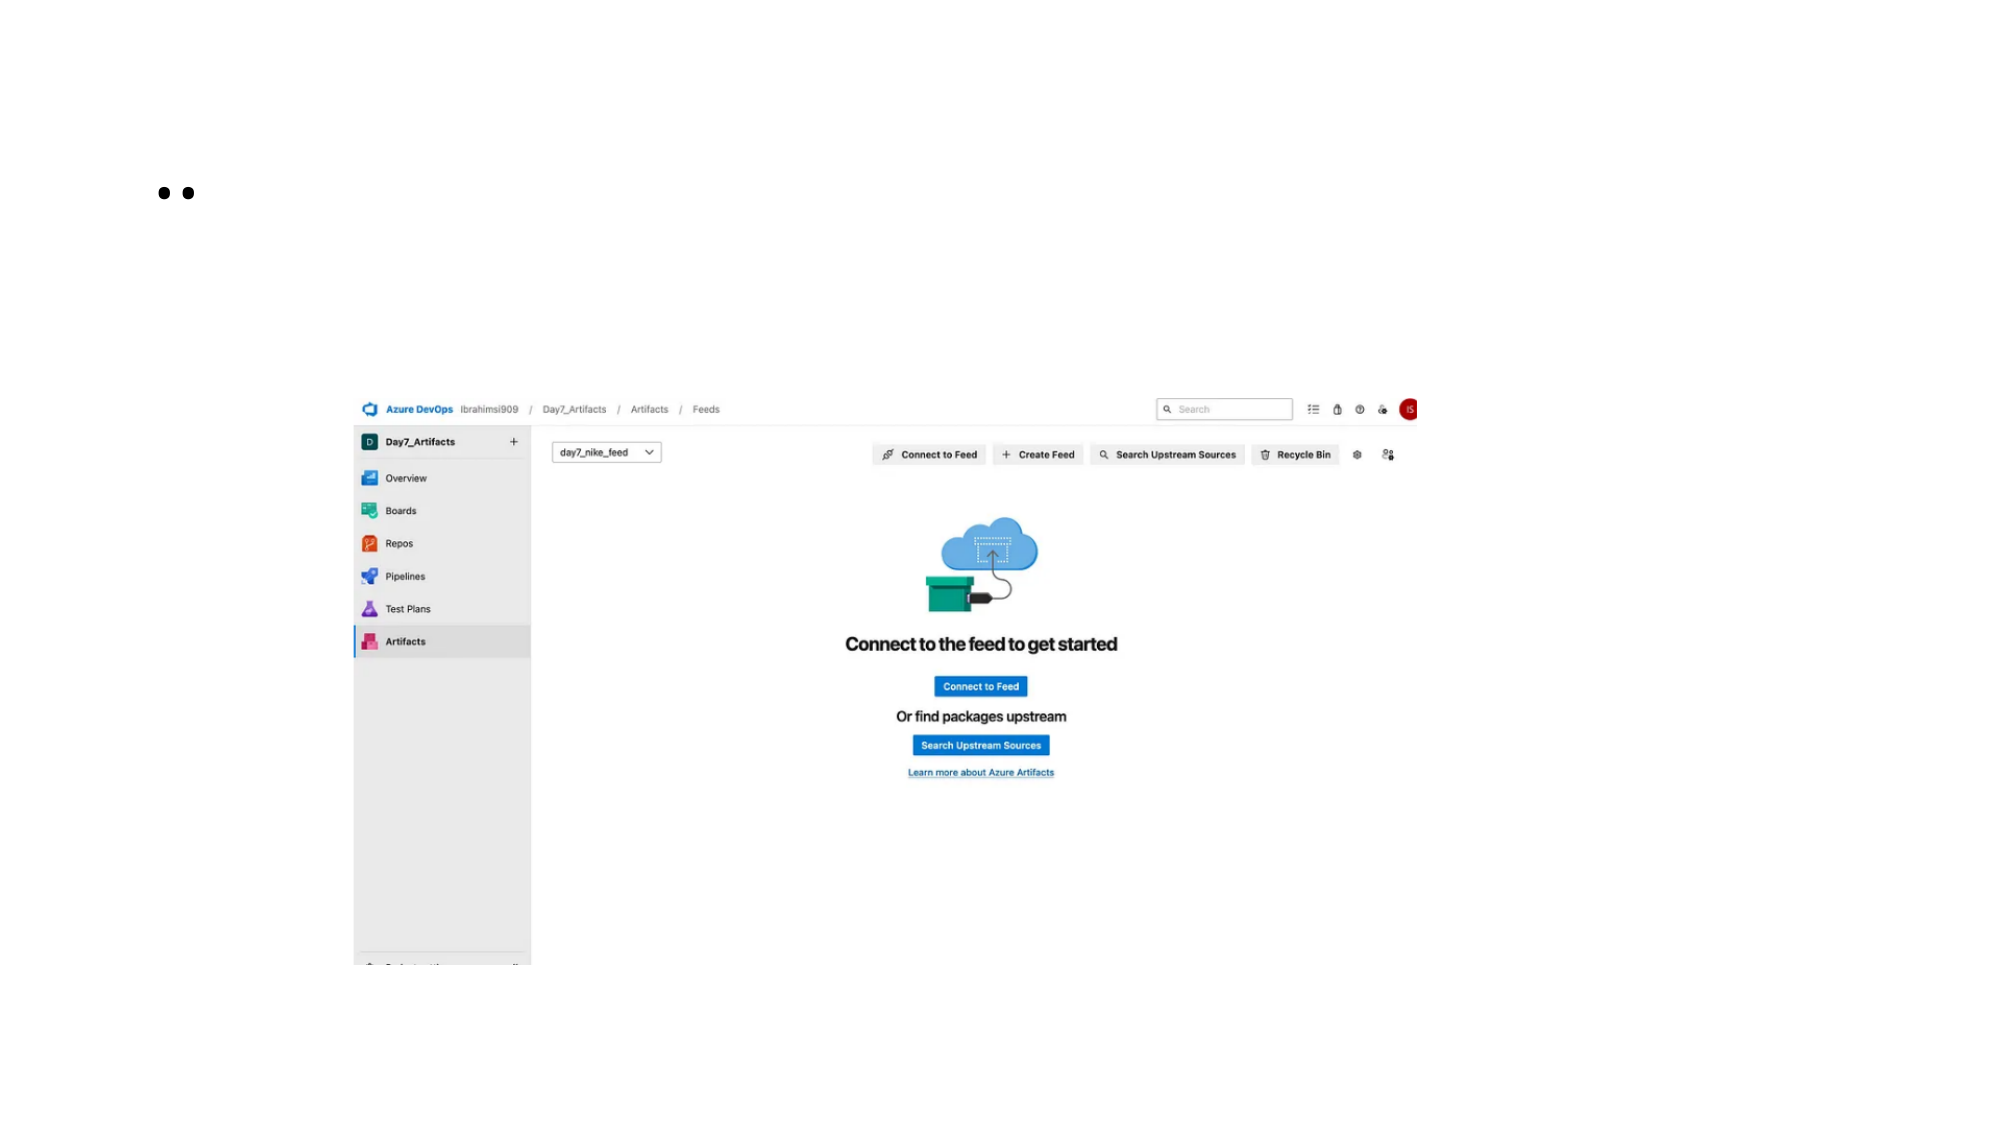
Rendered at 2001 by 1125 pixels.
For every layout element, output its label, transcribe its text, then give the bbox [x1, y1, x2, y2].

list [288, 347, 1712, 965]
title .. [137, 59, 1863, 278]
